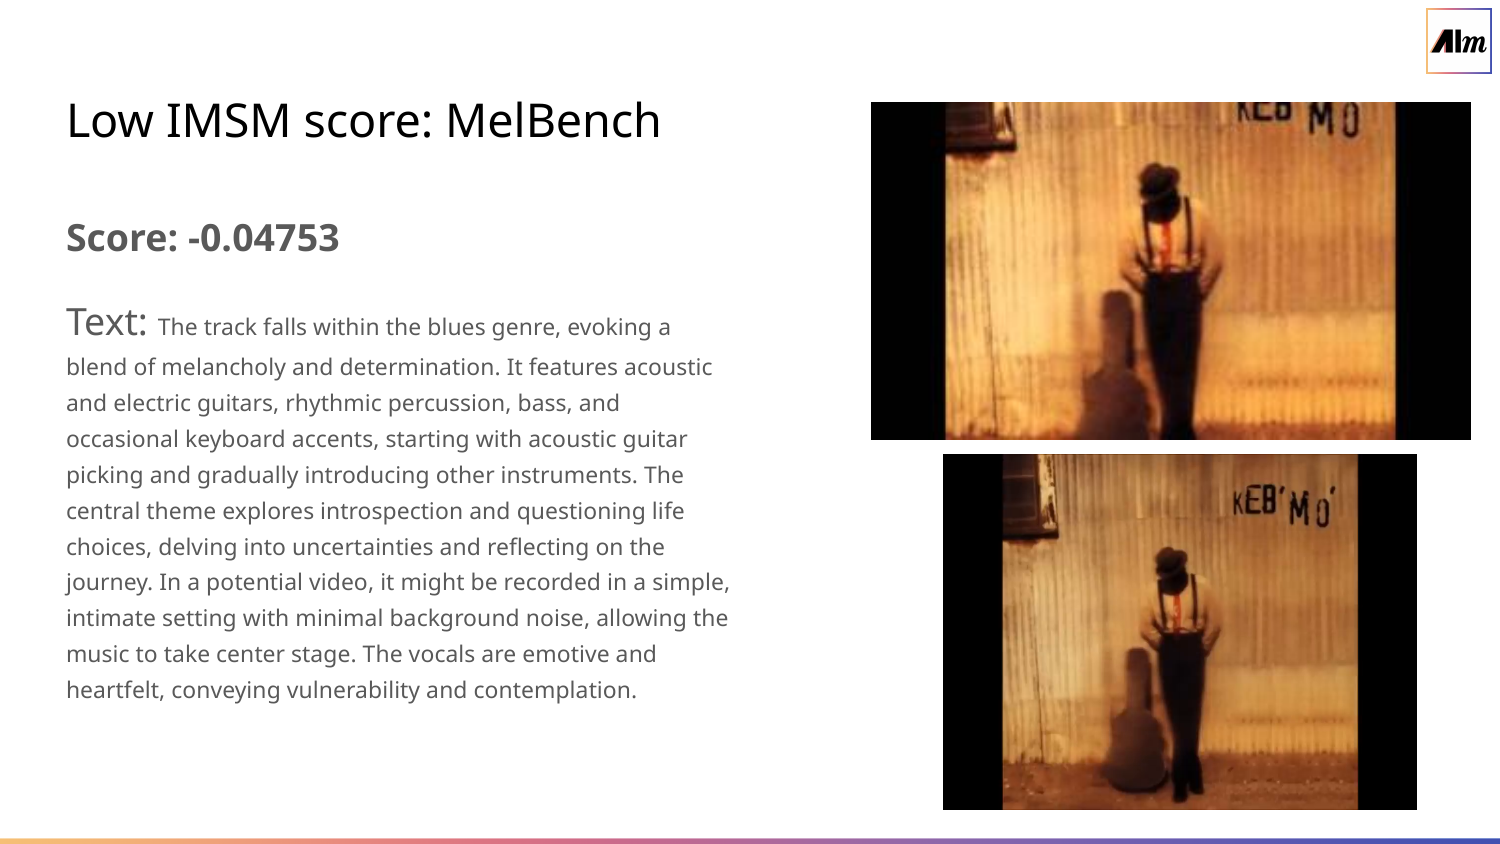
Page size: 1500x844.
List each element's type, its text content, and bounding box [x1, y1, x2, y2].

picture [0, 0, 1500, 844]
title Low IMSM score: MelBench [51, 72, 1449, 167]
list Score: -0.04753 Text: The track falls within the blues genre, evoking a blend of melancholy and determination. It features acoustic and electric guitars, rhythmic percussion, bass, and occasional keyboard accents, starting with acoustic guitar picking and gradually introducing other instruments. The central theme explores introspection and questioning life choices, delving into uncertainties and reflecting on the journey. In a potential video, it might be recorded in a simple, intimate setting with minimal background noise, allowing the music to take center stage. The vocals are emotive and heartfelt, conveying vulnerability and contemplation. [51, 189, 750, 750]
